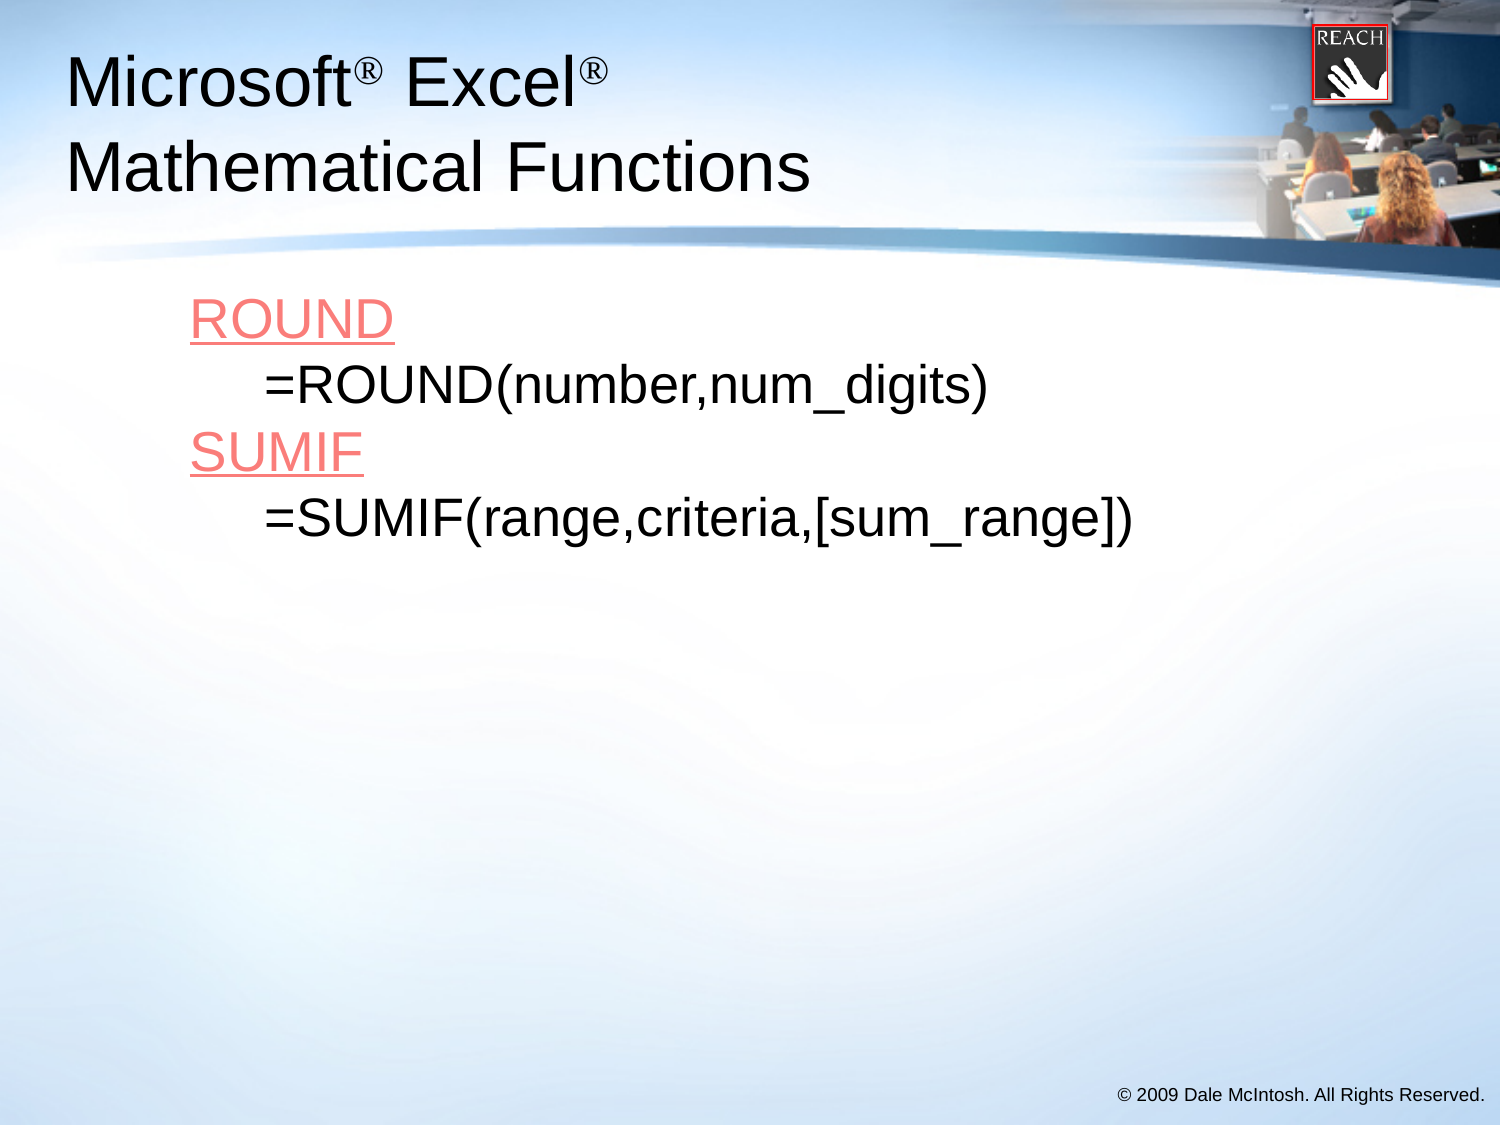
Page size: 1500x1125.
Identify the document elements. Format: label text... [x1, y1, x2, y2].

picture [0, 0, 1500, 1125]
text_box ROUND =ROUND(number,num_digits) SUMIF =SUMIF(range,criteria,[sum_range]) [99, 274, 1450, 620]
title Microsoft Excel Mathematical Functions [49, 32, 1248, 209]
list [1312, 24, 1388, 101]
